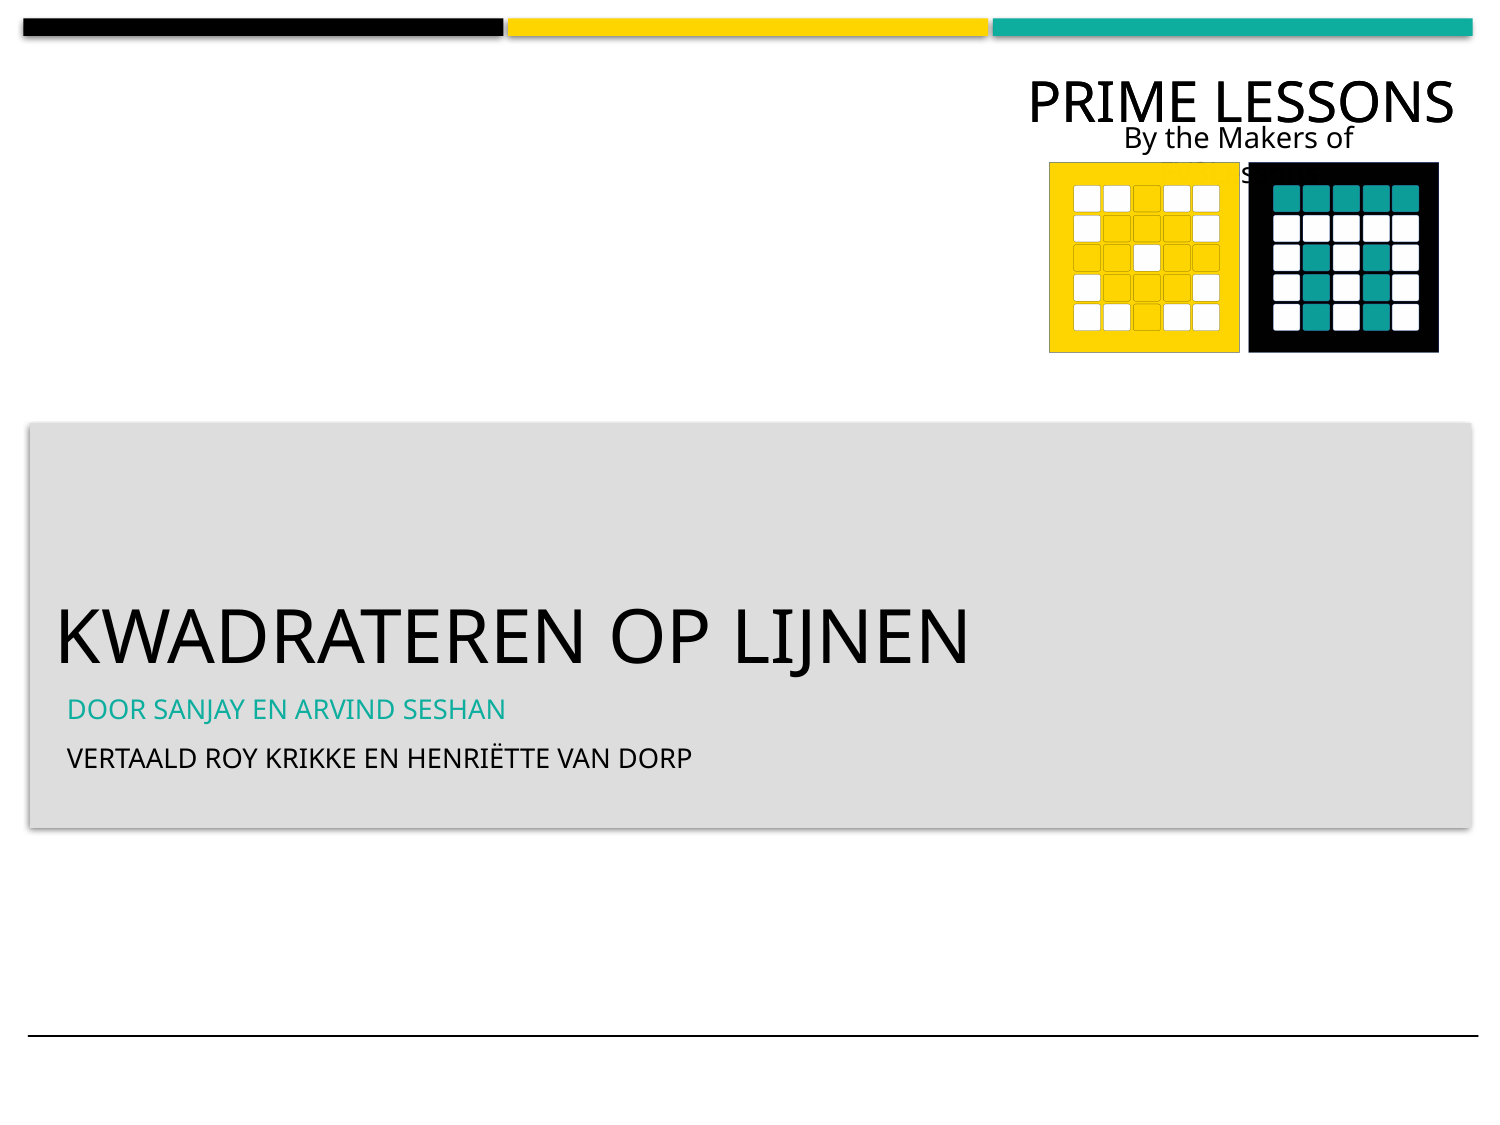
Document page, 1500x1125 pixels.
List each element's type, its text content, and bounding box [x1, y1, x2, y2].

title Kwadrateren op lijnen [39, 439, 994, 686]
subtitle DOOR SANJAY EN ARVIND SESHAN Vertaald roy krikke en henriëtte van dorp [51, 685, 994, 782]
picture [1248, 162, 1439, 353]
picture [1049, 162, 1240, 353]
